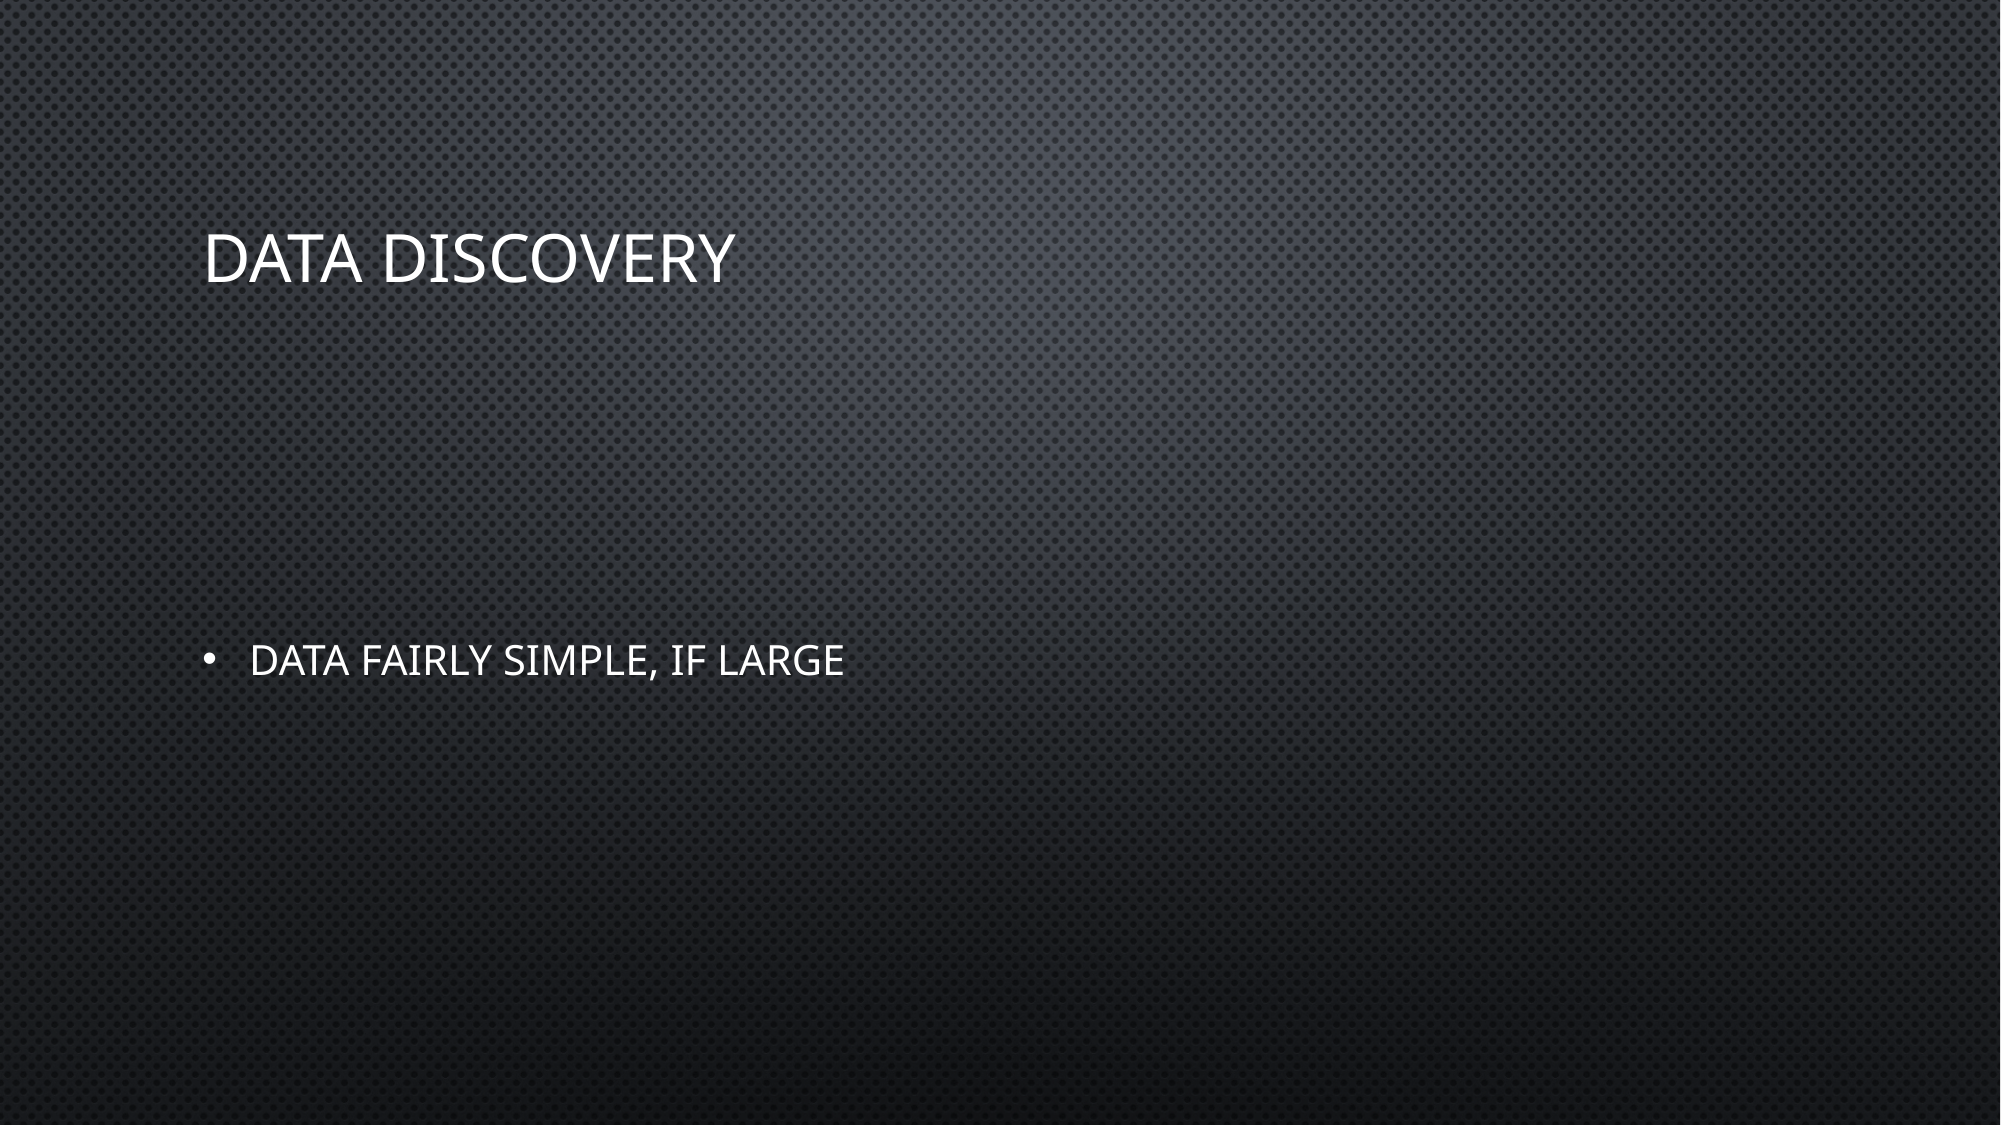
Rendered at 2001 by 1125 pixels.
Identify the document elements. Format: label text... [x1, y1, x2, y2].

title Data Discovery [187, 99, 1813, 413]
list Data fairly simple, if large [187, 437, 1813, 950]
